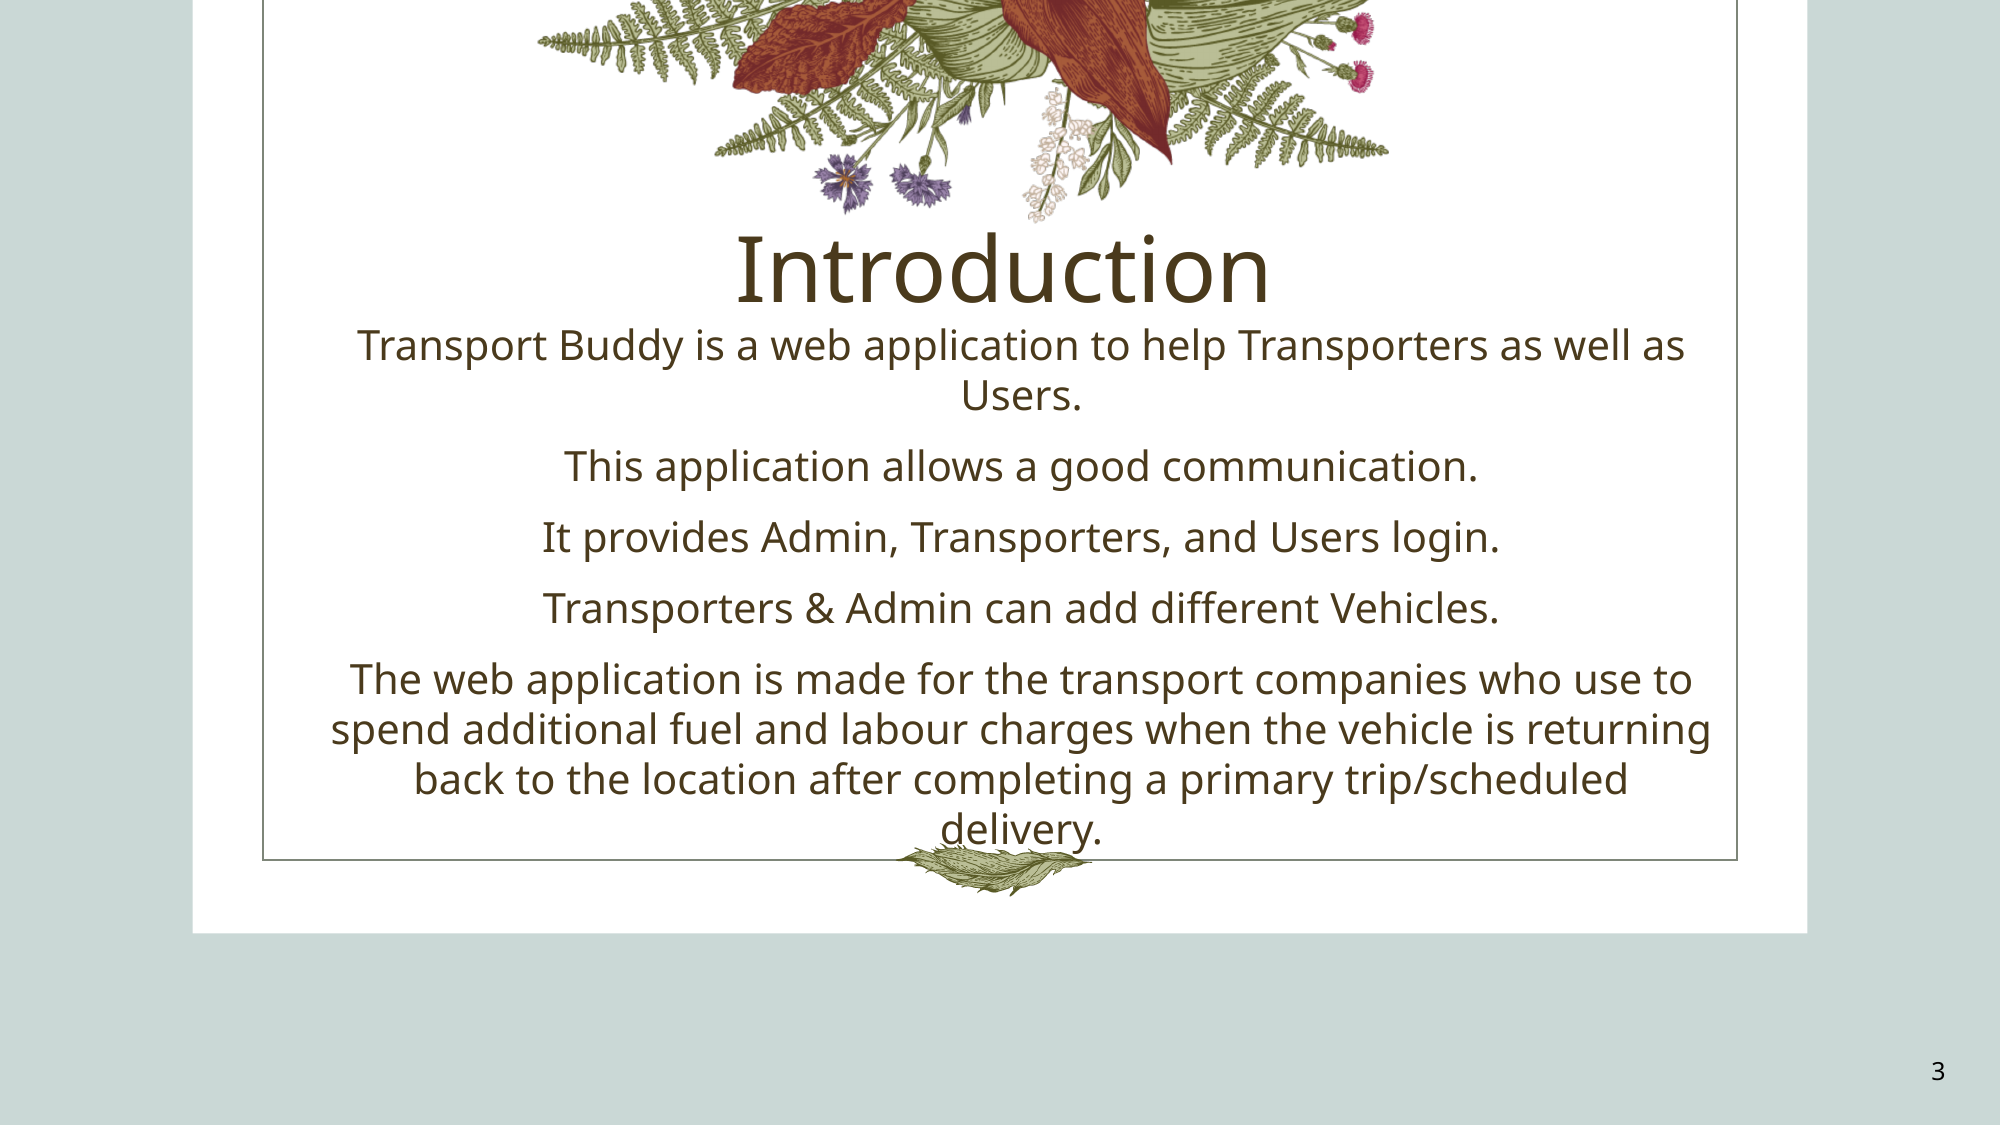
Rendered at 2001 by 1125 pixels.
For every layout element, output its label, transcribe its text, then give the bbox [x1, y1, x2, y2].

title Introduction [294, 165, 1715, 380]
list Transport Buddy is a web application to help Transporters as well as Users. This application allows a good communication. It provides Admin, Transporters, and Users login. Transporters & Admin can add different Vehicles. The web application is made for the transport companies who use to spend additional fuel and labour charges when the vehicle is returning back to the location after completing a primary trip/scheduled delivery. [311, 311, 1732, 944]
picture [535, 0, 1416, 165]
slide_number 3 [1510, 1042, 1961, 1103]
